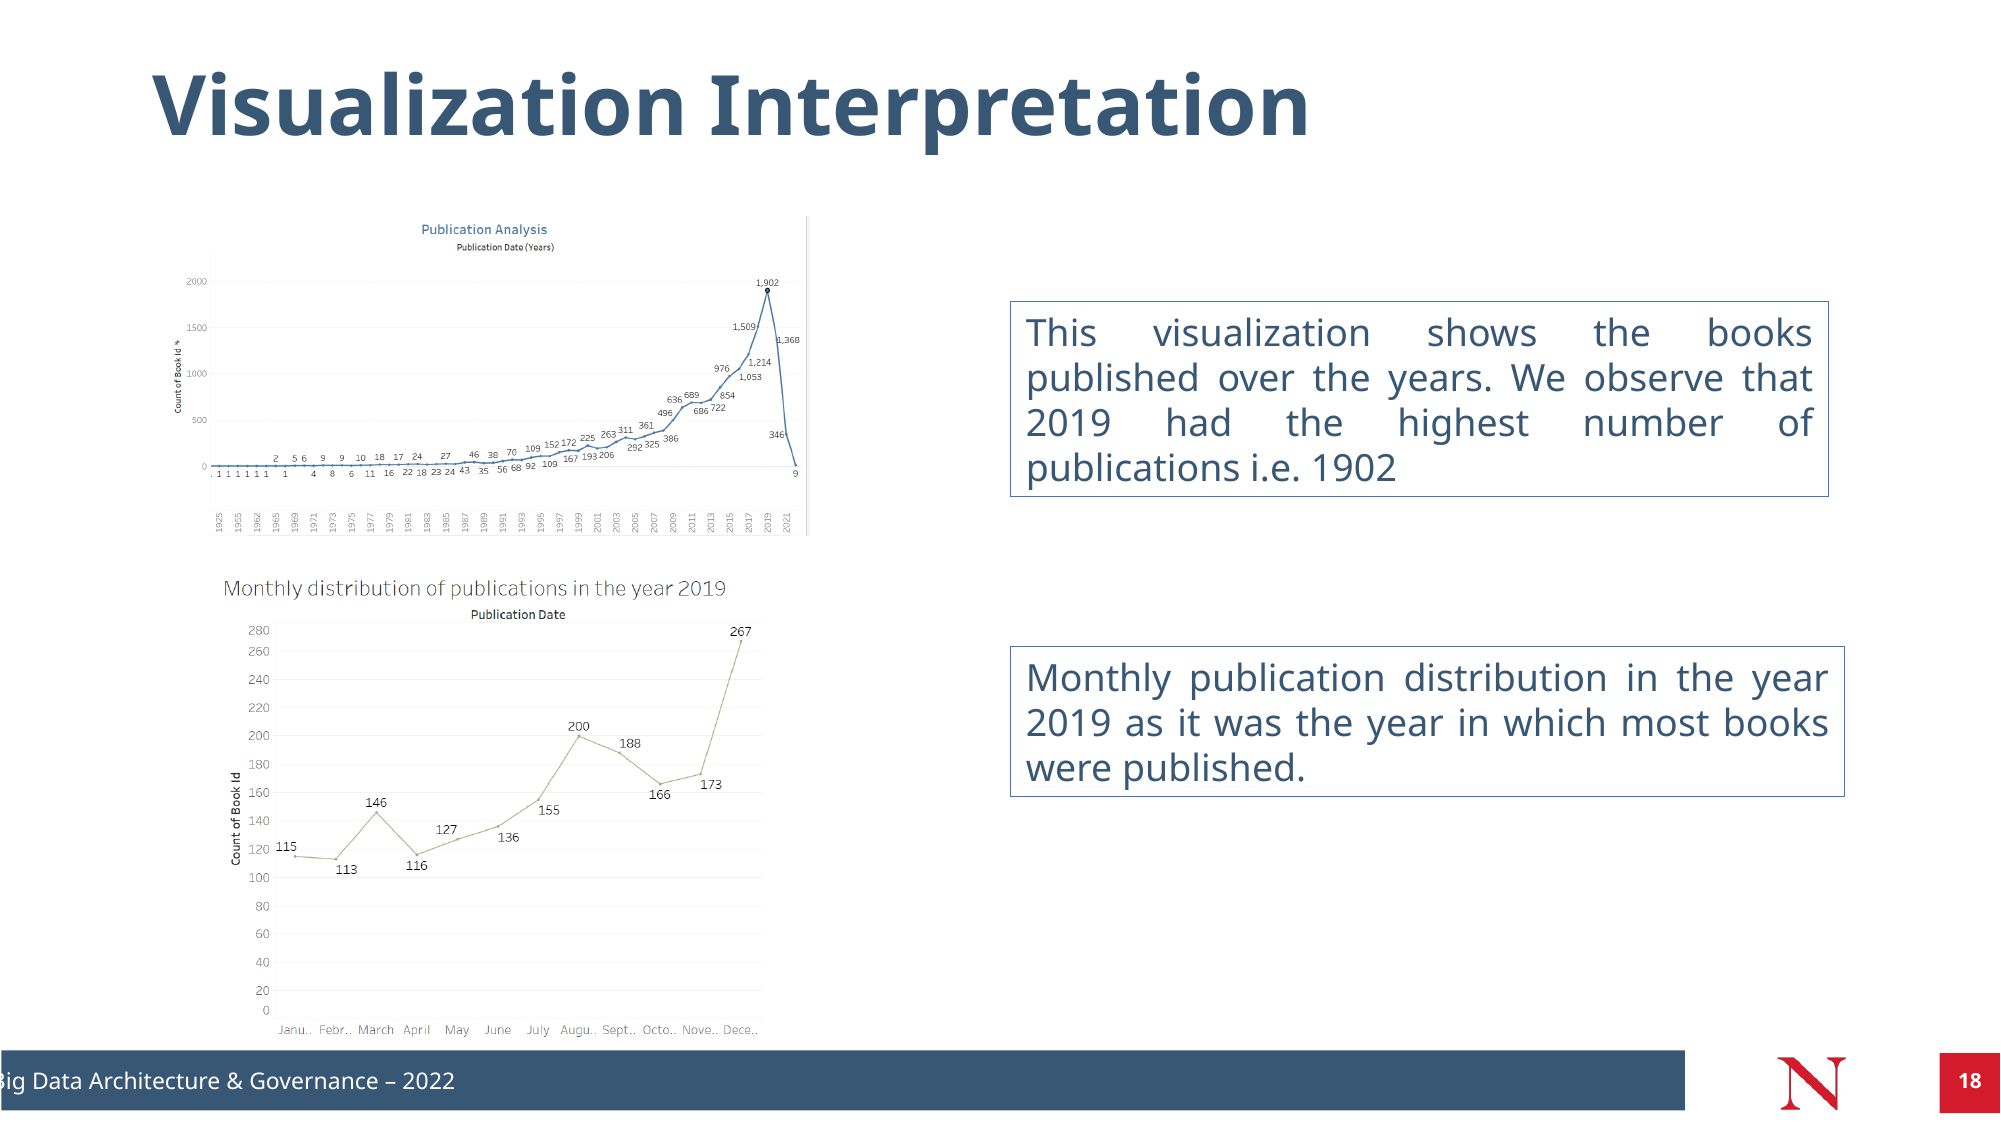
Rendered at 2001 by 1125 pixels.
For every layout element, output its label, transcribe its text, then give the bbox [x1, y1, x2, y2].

title Visualization Interpretation [137, 0, 1863, 217]
text_box Monthly publication distribution in the year 2019 as it was the year in which most books were published. [1010, 646, 1845, 797]
picture [219, 570, 810, 1044]
text_box This visualization shows the books published over the years. We observe that 2019 had the highest number of publications i.e. 1902 [1010, 301, 1829, 497]
picture [1766, 1038, 1857, 1125]
text_box [155, 176, 1922, 957]
picture [168, 216, 810, 536]
